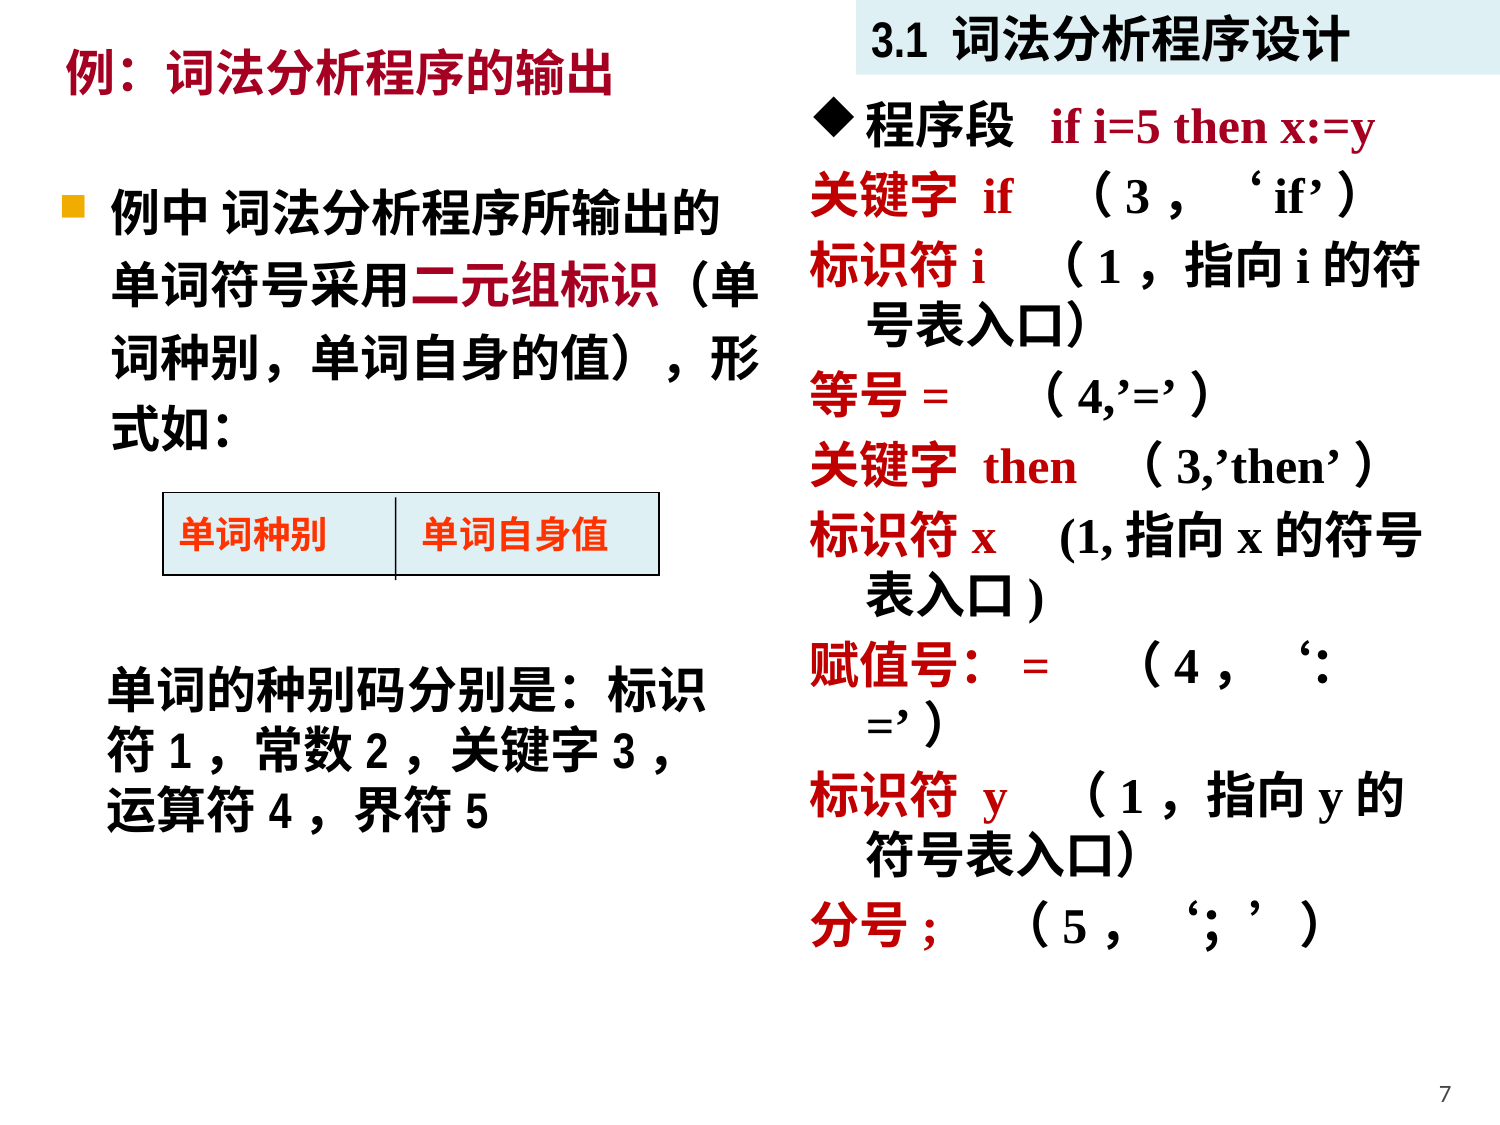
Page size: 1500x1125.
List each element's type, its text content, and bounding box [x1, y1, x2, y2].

title 例：词法分析程序的输出 [50, 51, 741, 152]
list 例中 词法分析程序所输出的单词符号采用二元组标识（单词种别，单词自身的值），形式如： [29, 154, 786, 923]
slide_number 7 [1345, 1084, 1467, 1108]
text_box 程序段 if i=5 then x:=y 关键字 if （3，‘if’） 标识符i （1，指向i的符号表入口） 等号= （4,’=’） 关键字 then （3,’then’） 标识符x (1,指向x的符号表入口) 赋值号：= （4，‘：=’） 标识符 y （1，指向y的符号表入口） 分号; （5，‘；’） [794, 85, 1468, 1084]
text_box 3.1 词法分析程序设计 [856, 0, 1500, 75]
text_box 单词种别 单词自身值 [163, 492, 660, 576]
text_box 单词的种别码分别是：标识符1，常数2，关键字3，运算符4，界符5 [92, 650, 731, 846]
